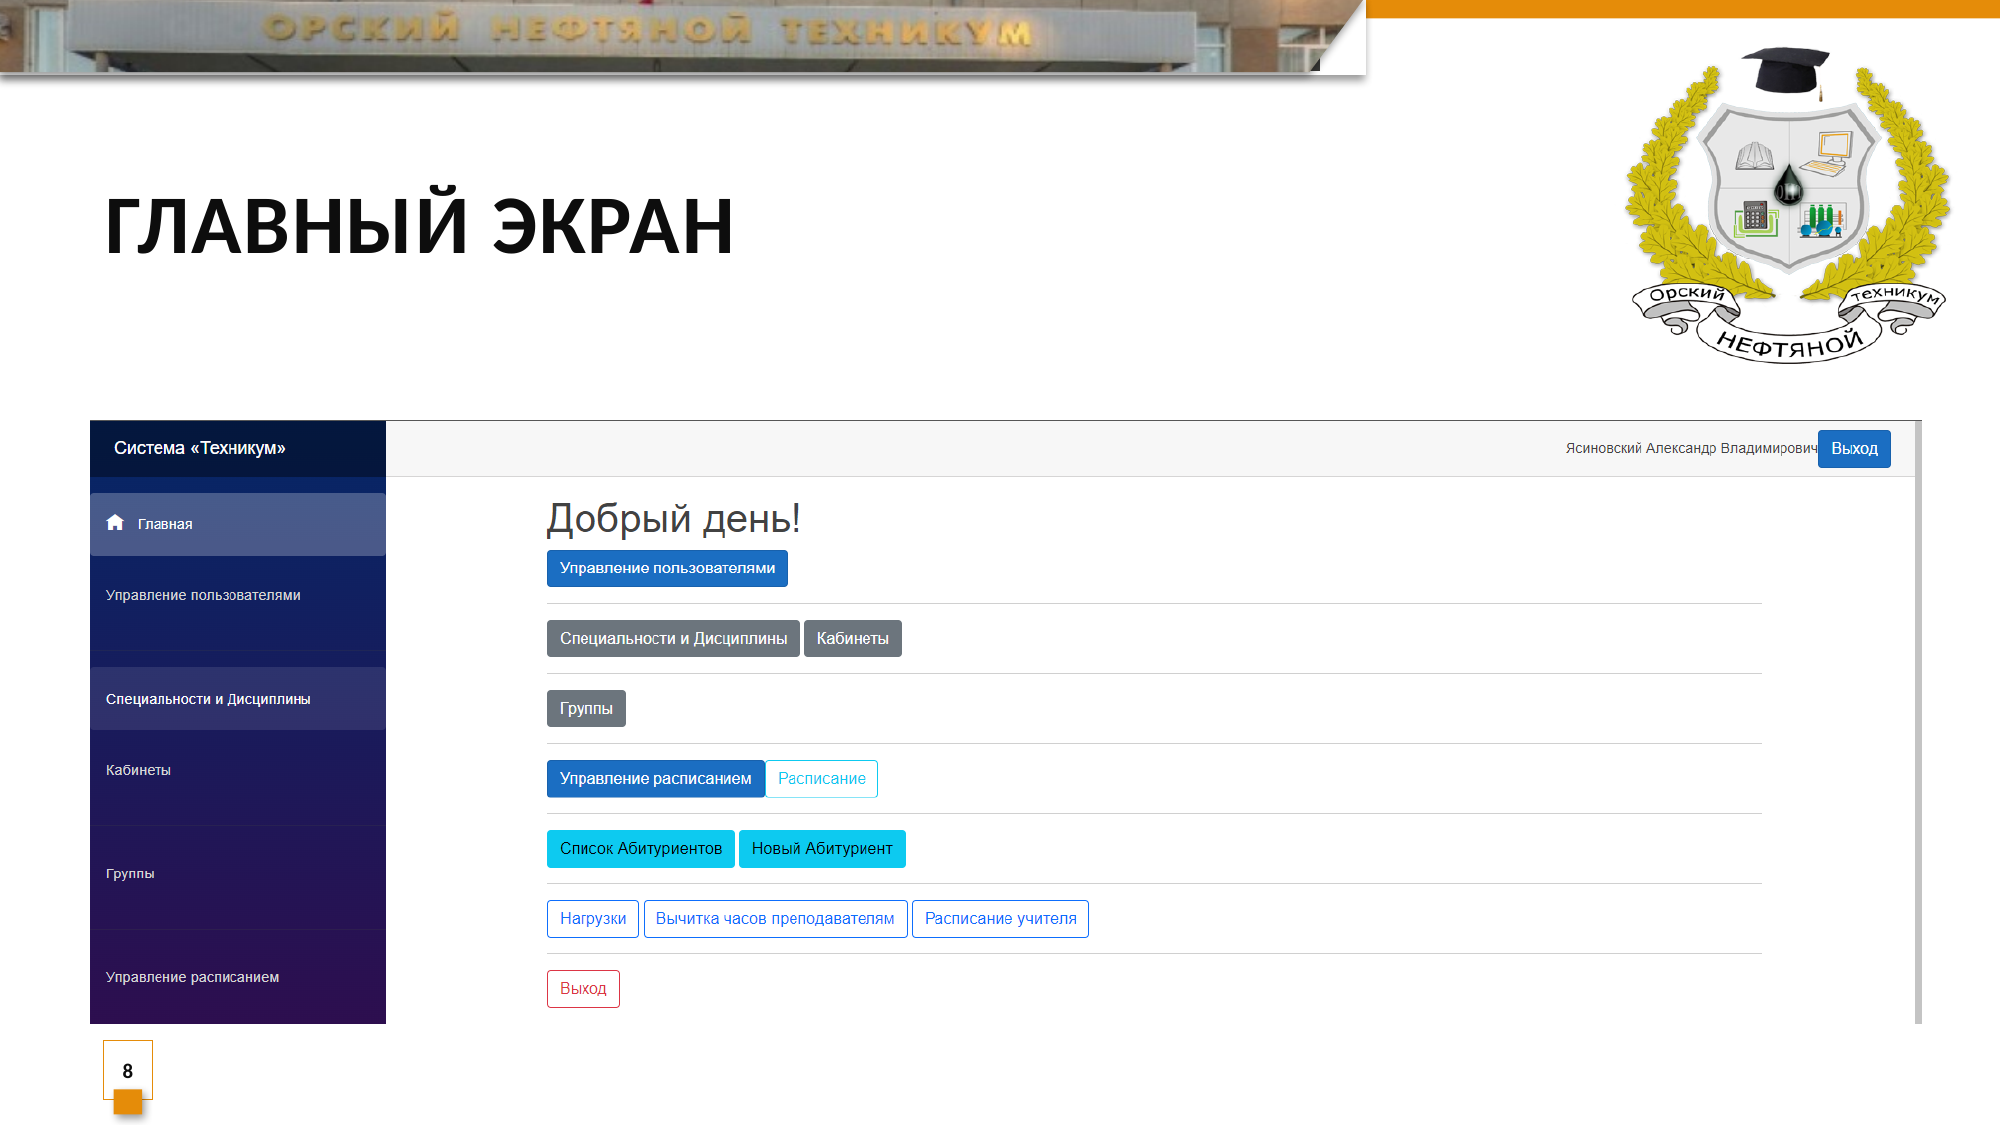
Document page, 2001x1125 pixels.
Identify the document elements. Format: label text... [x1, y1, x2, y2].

picture [0, 0, 1367, 76]
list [89, 420, 1922, 1025]
picture [1613, 29, 1961, 392]
slide_number 8 [103, 1040, 153, 1100]
text_box [113, 1089, 143, 1115]
title Главный Экран [90, 162, 1616, 400]
